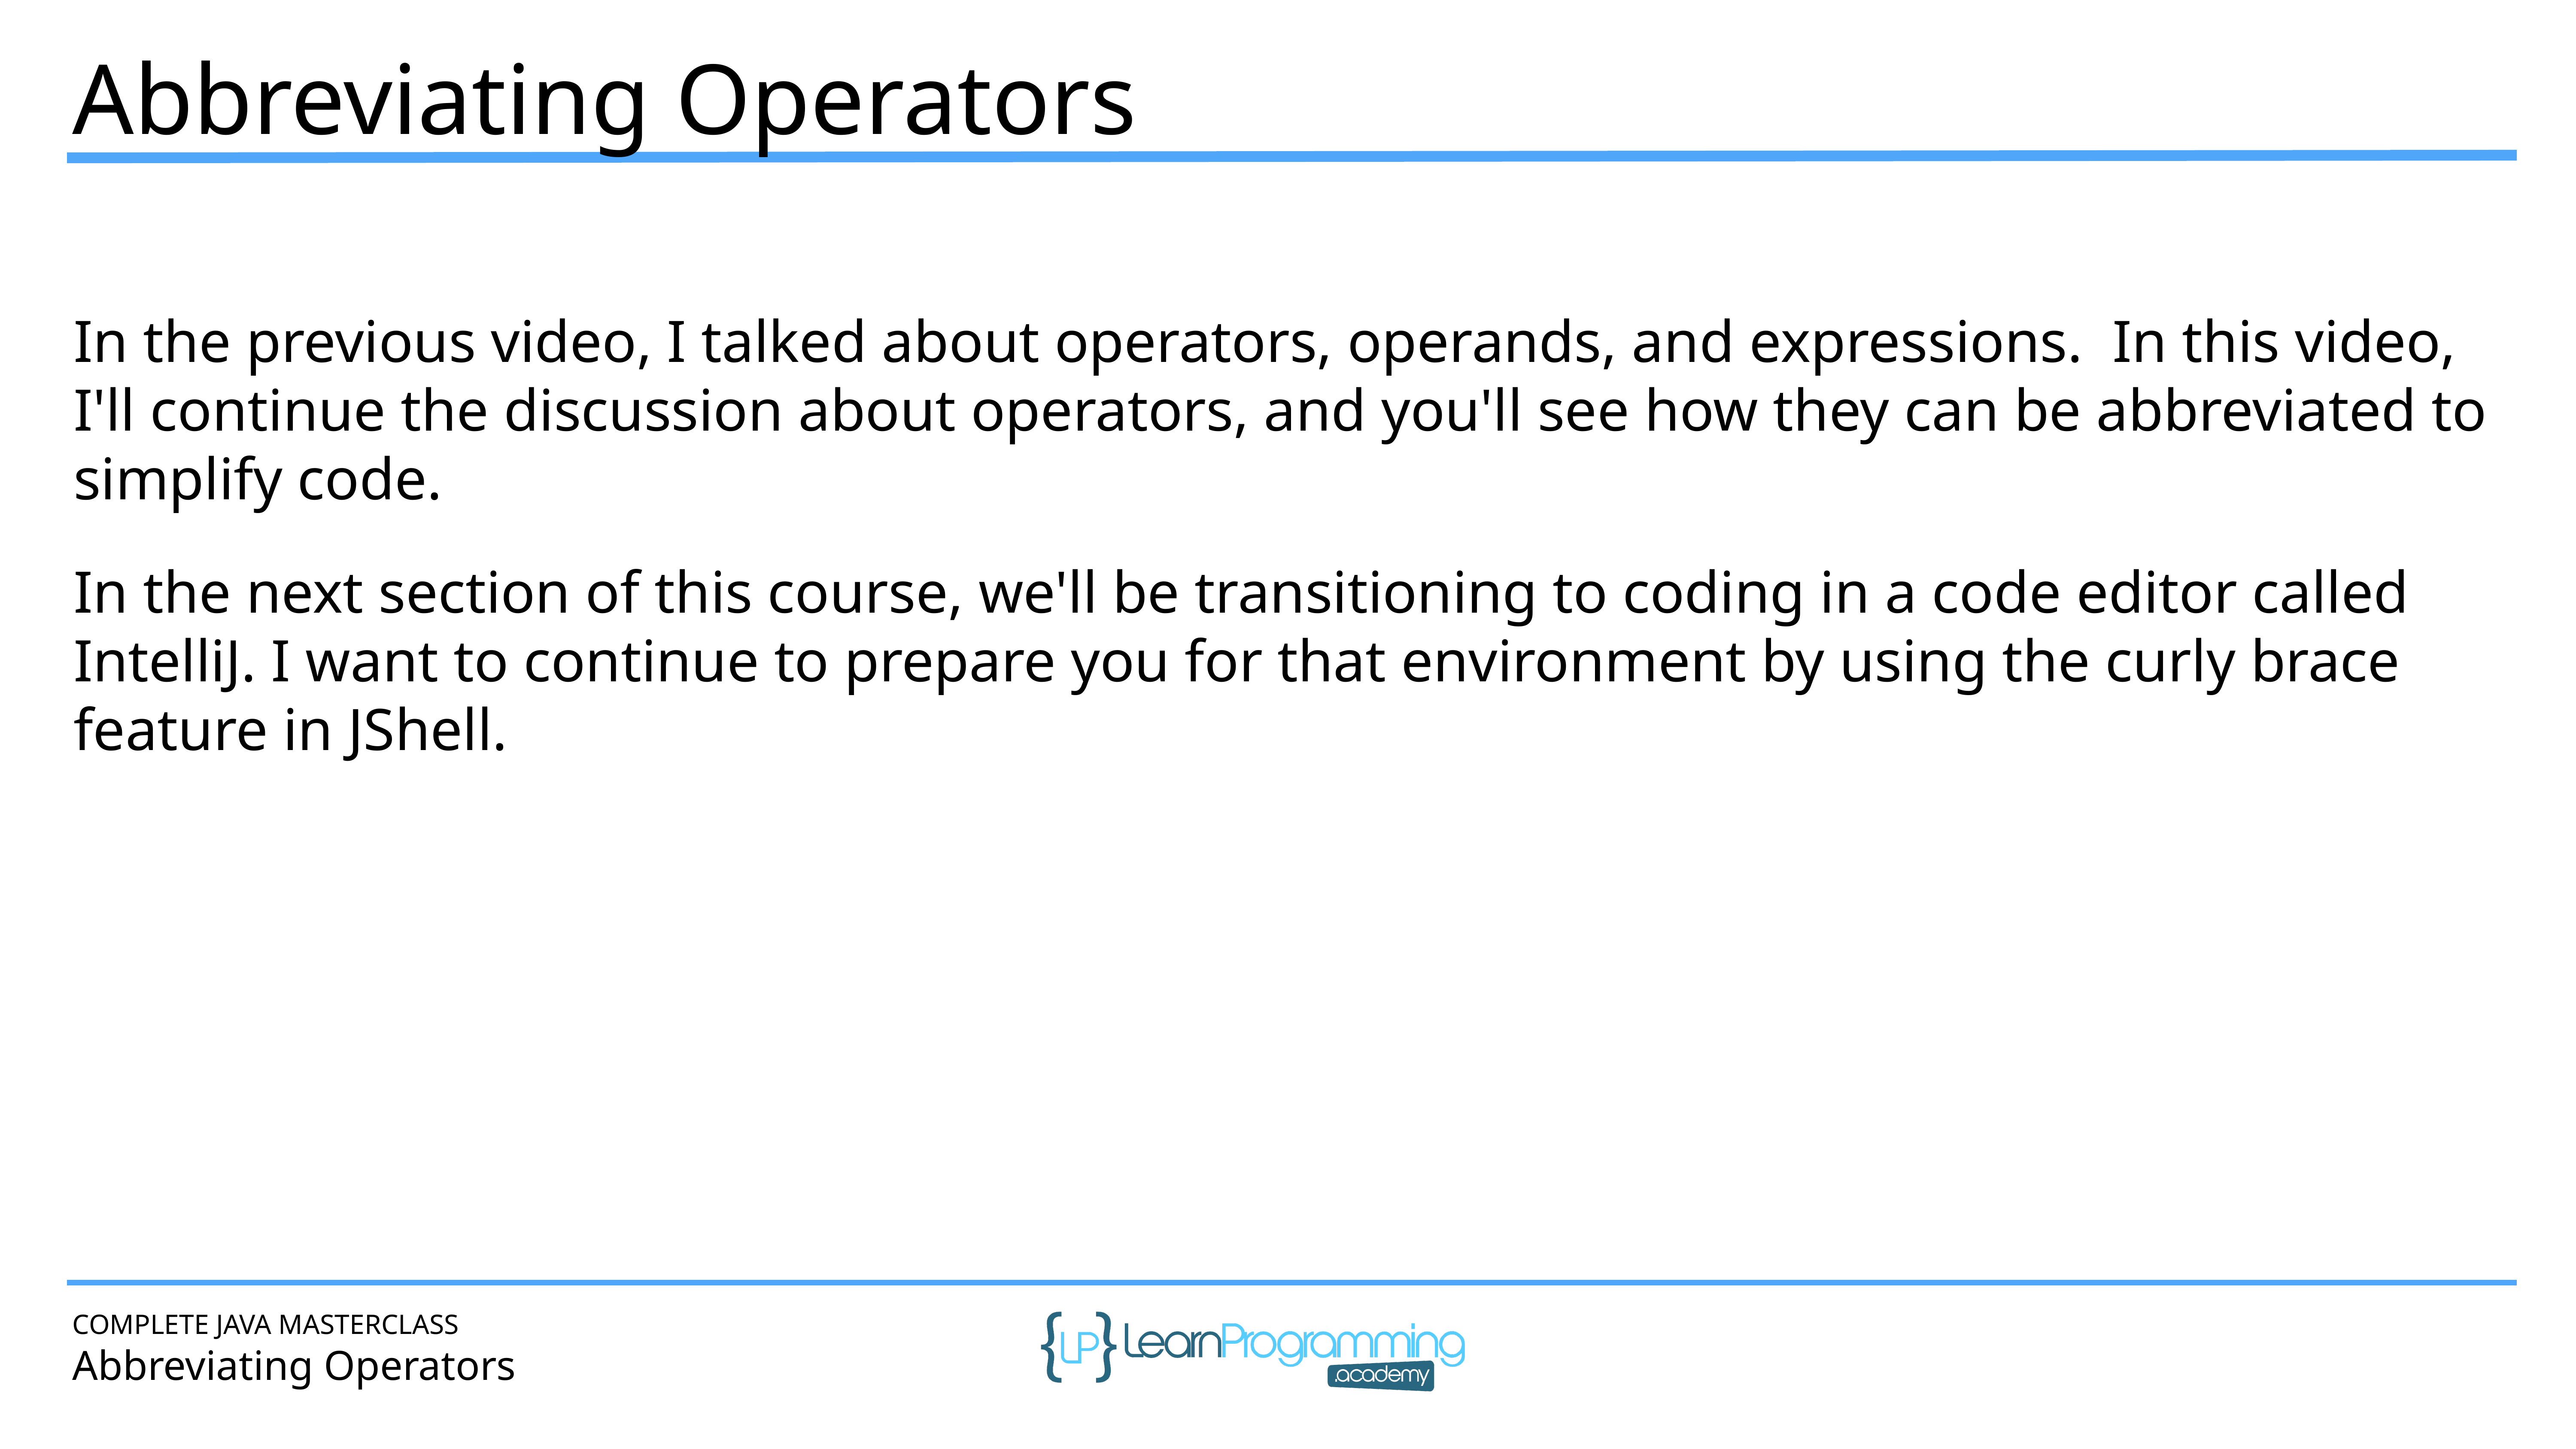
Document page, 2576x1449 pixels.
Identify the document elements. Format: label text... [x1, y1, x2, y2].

text_box In the previous video, I talked about operators, operands, and expressions. In this video, I'll continue the discussion about operators, and you'll see how they can be abbreviated to simplify code. In the next section of this course, we'll be transitioning to coding in a code editor called IntelliJ. I want to continue to prepare you for that environment by using the curly brace feature in JShell. [67, 301, 2517, 1139]
text_box Abbreviating Operators [67, 32, 1144, 155]
picture [1032, 1302, 1477, 1400]
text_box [67, 155, 2517, 158]
text_box COMPLETE JAVA MASTERCLASS Abbreviating Operators [67, 1302, 1030, 1394]
